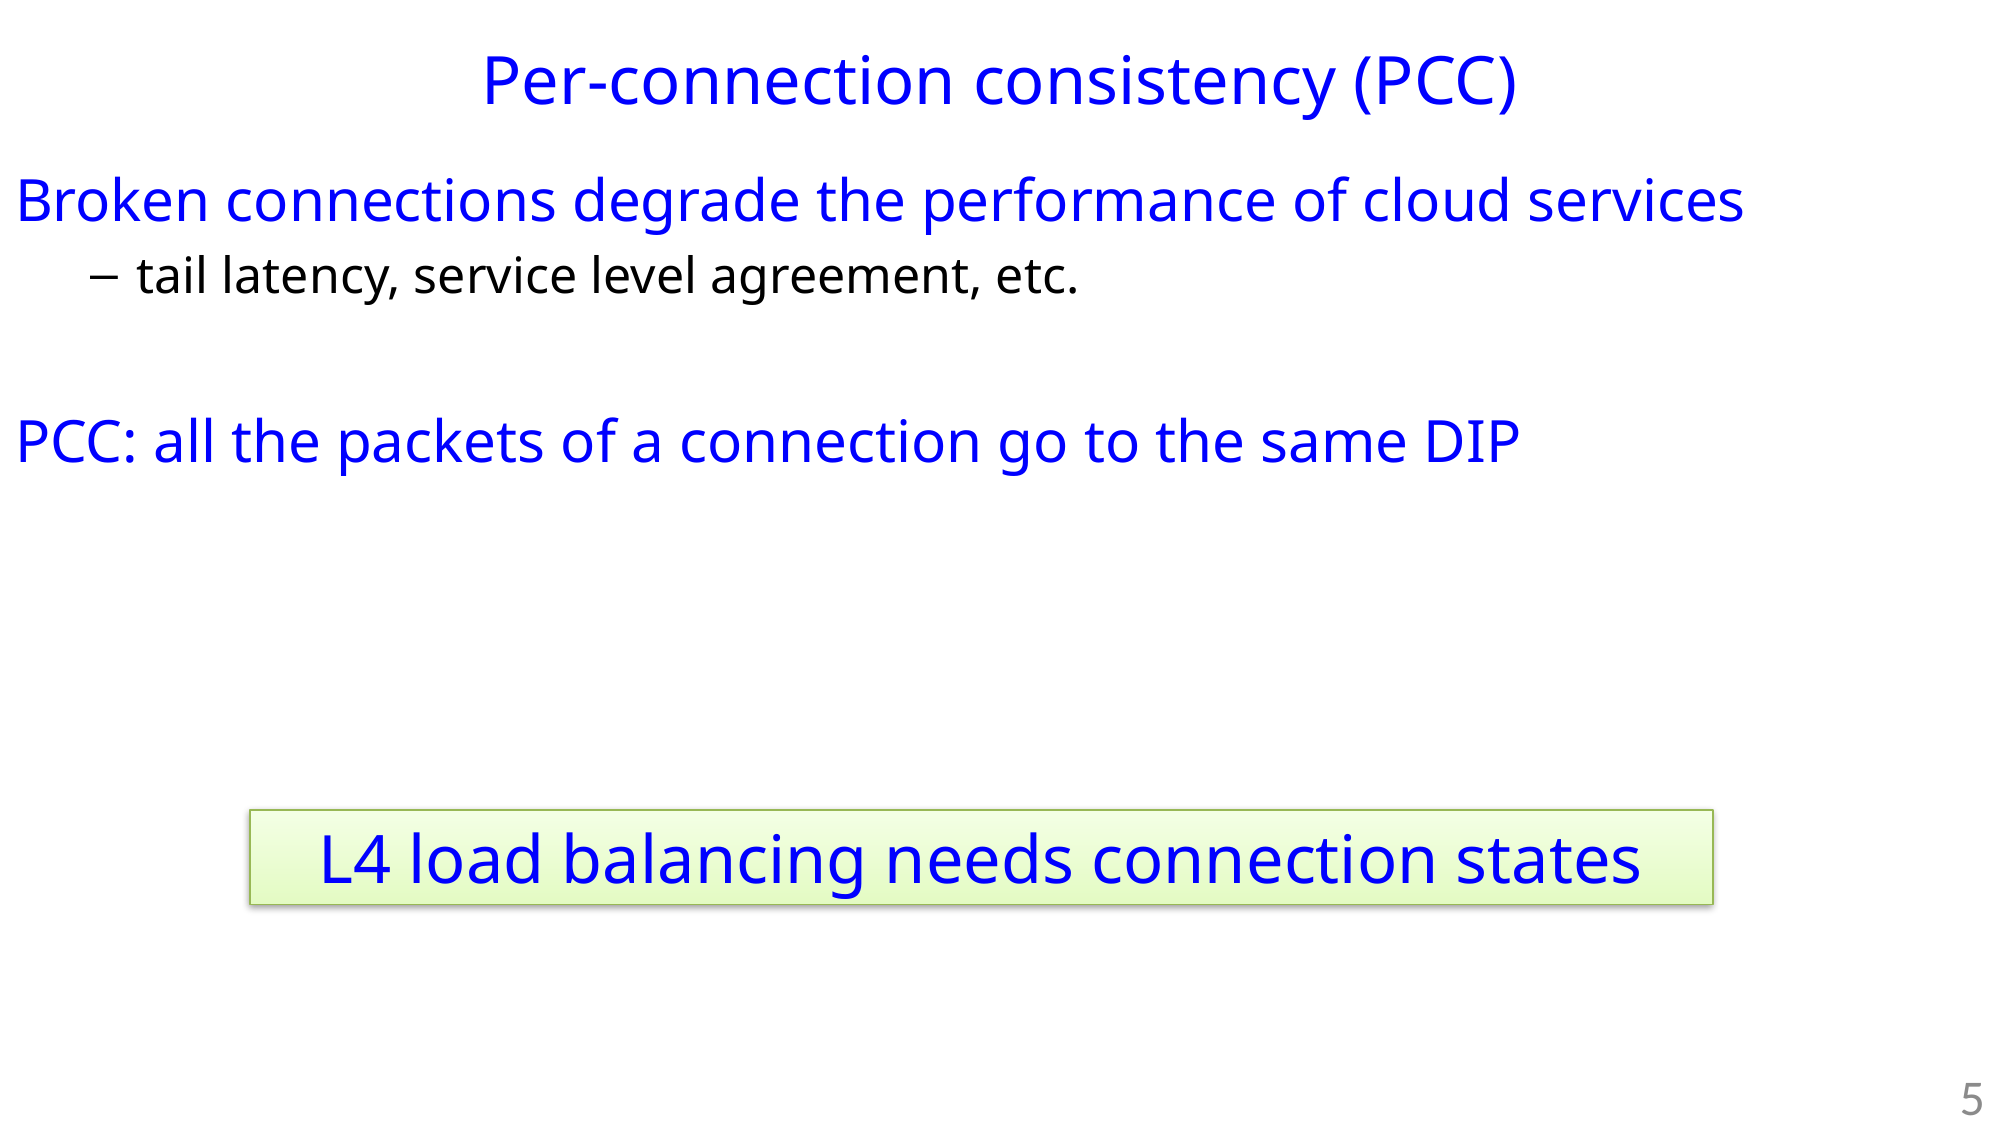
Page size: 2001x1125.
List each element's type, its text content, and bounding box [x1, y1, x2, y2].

title Per-connection consistency (PCC) [249, 0, 1750, 155]
list Broken connections degrade the performance of cloud services tail latency, service level agreement, etc. PCC: all the packets of a connection go to the same DIP [0, 155, 2000, 858]
text_box L4 load balancing needs connection states [249, 809, 1714, 905]
slide_number 5 [1533, 1065, 2000, 1125]
